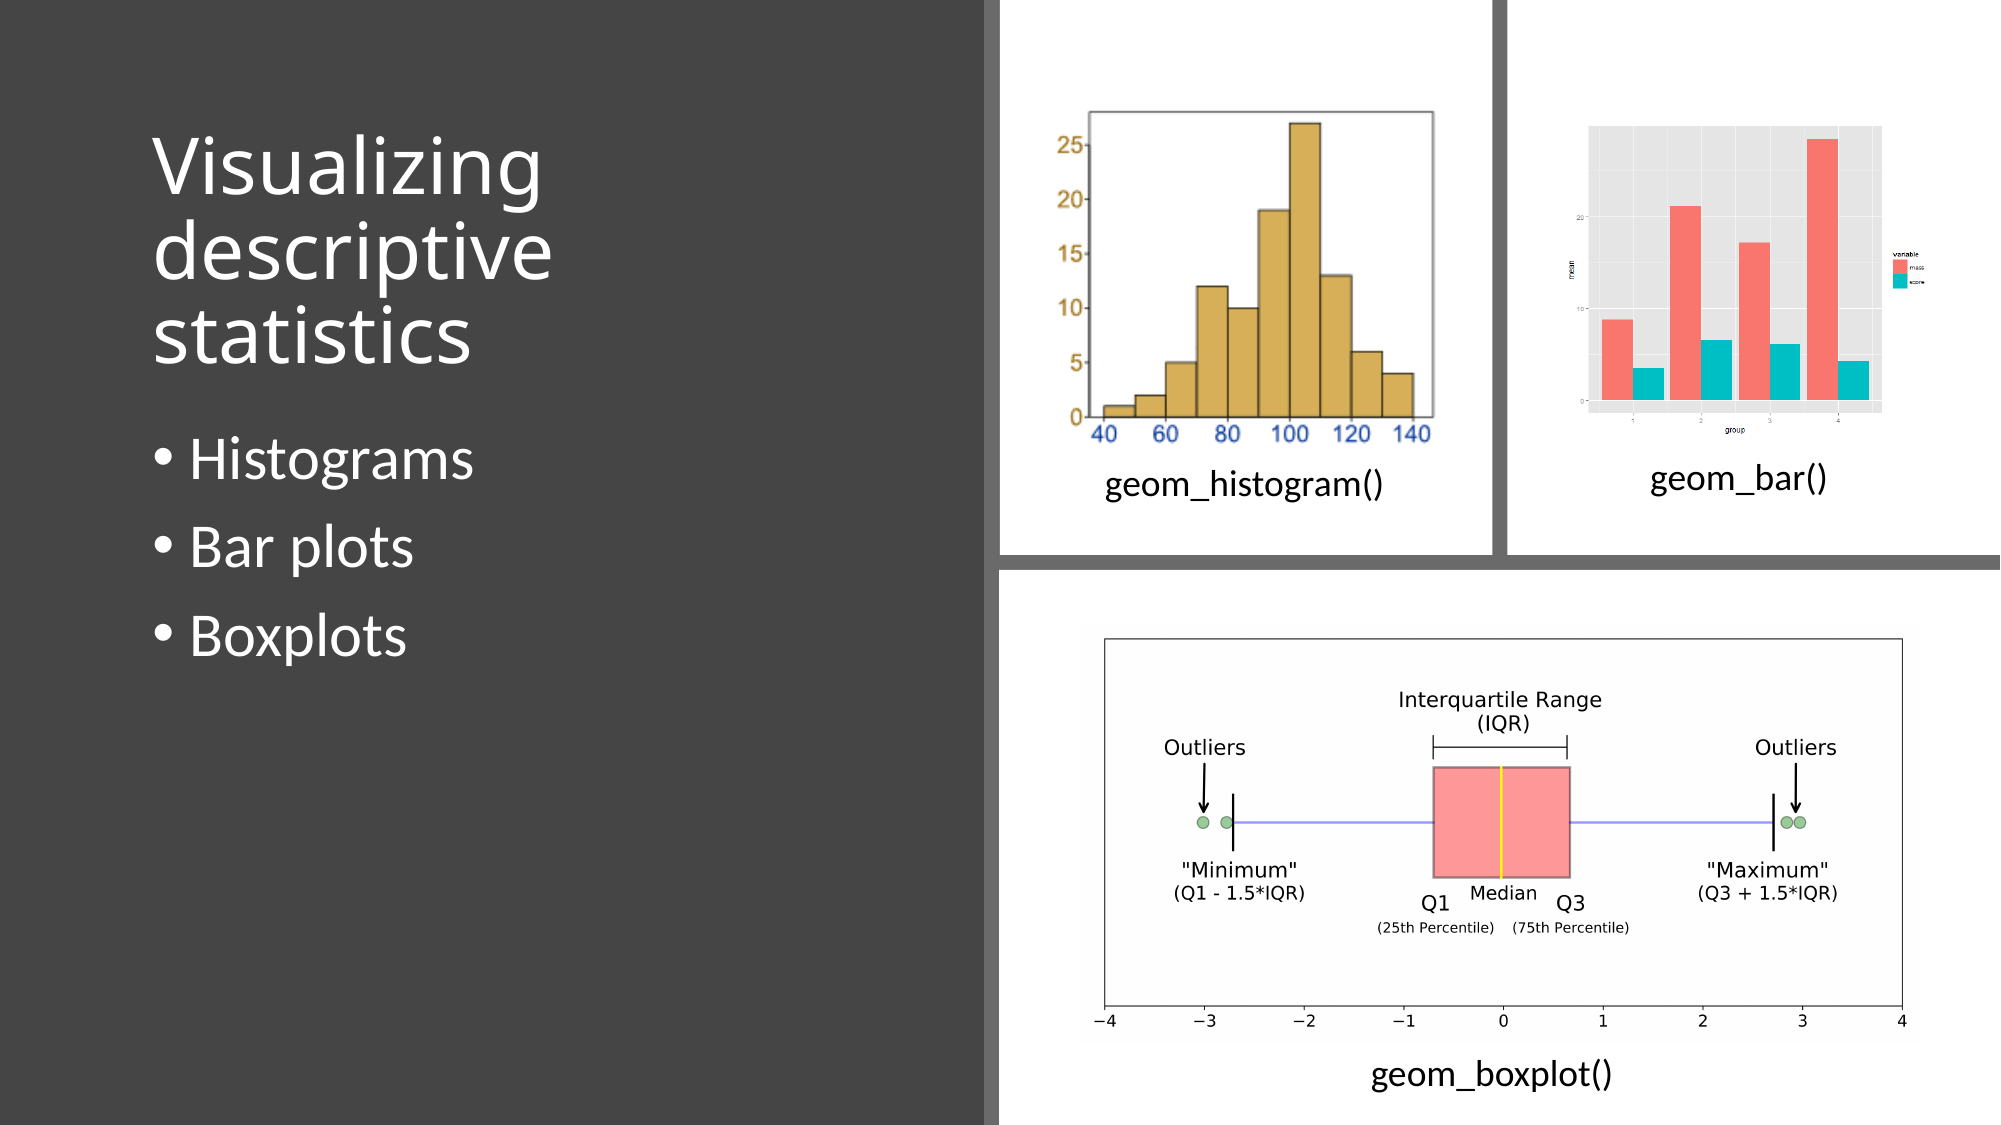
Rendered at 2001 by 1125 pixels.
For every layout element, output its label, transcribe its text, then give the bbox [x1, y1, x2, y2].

text_box [999, 0, 1493, 556]
title Visualizing descriptive statistics [137, 118, 892, 389]
text_box [1506, 0, 2000, 556]
picture [1558, 114, 1947, 441]
text_box geom_histogram() [1025, 451, 1464, 512]
list Histograms Bar plots Boxplots [137, 418, 892, 1014]
picture [1053, 103, 1442, 452]
text_box [983, 0, 2000, 1125]
text_box geom_boxplot() [1273, 1043, 1712, 1102]
text_box geom_bar() [1520, 445, 1958, 506]
picture [1079, 622, 1920, 1043]
